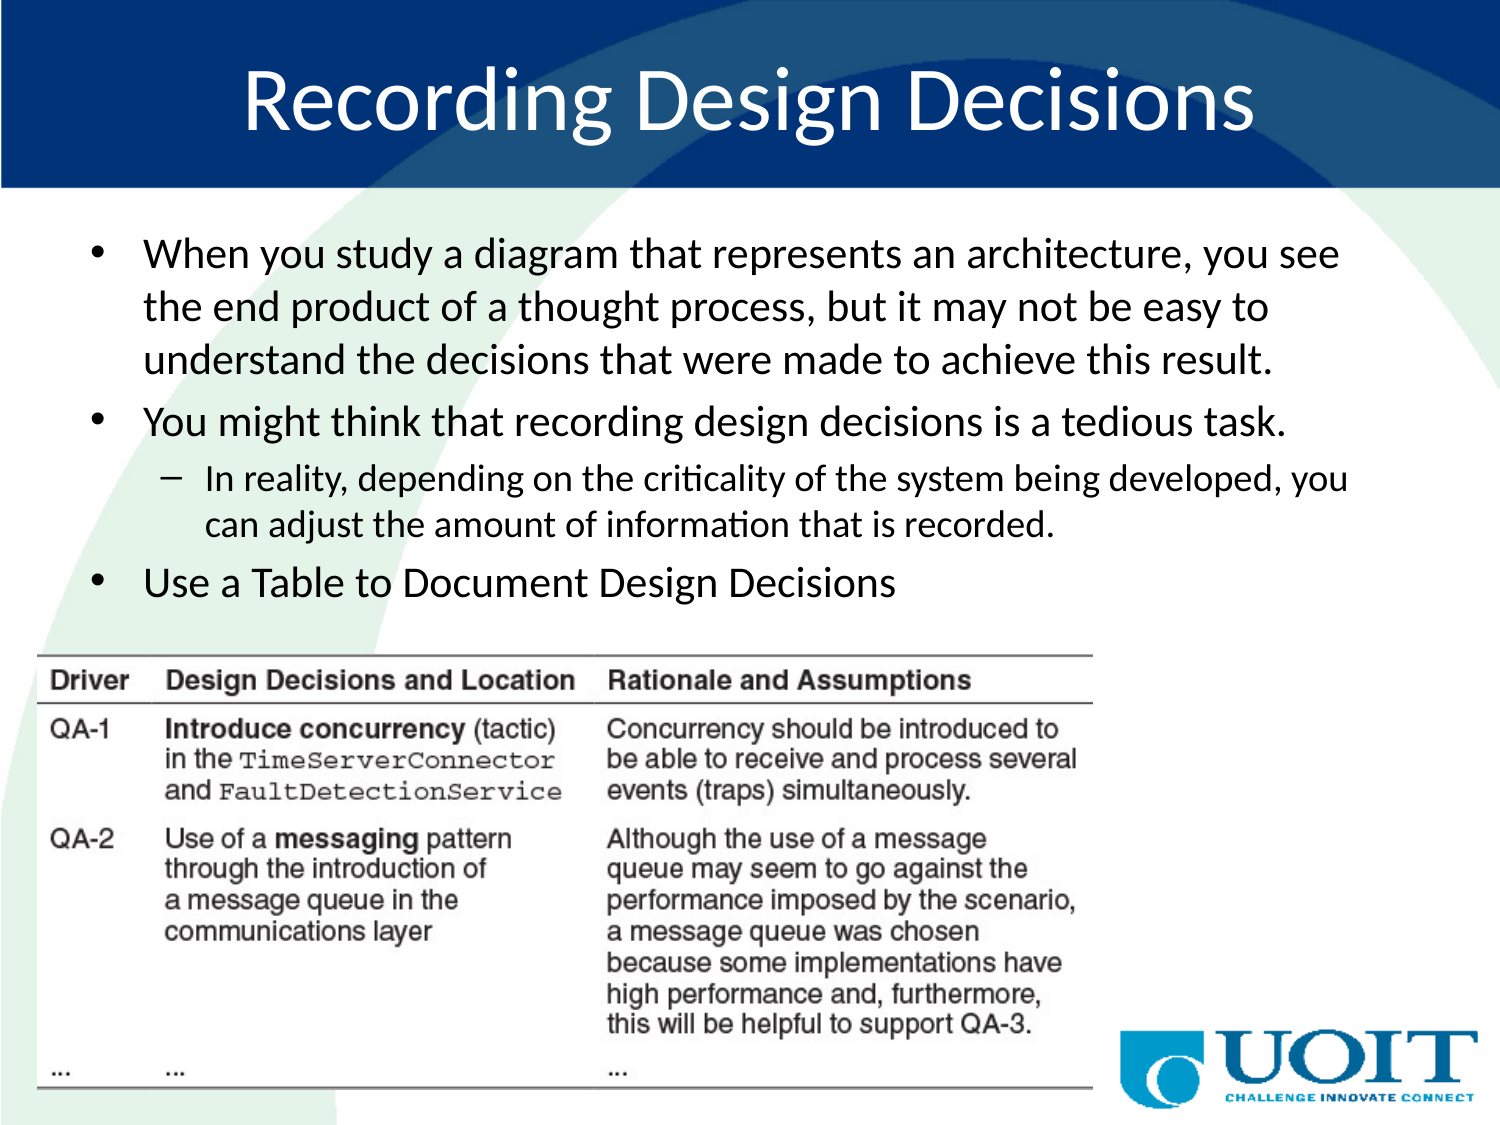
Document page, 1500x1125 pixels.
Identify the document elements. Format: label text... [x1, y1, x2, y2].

picture [0, 0, 1500, 1125]
title Recording Design Decisions [75, 0, 1425, 188]
list When you study a diagram that represents an architecture, you see the end product of a thought process, but it may not be easy to understand the decisions that were made to achieve this result. You might think that recording design decisions is a tedious task. In reality, depending on the criticality of the system being developed, you can adjust the amount of information that is recorded. Use a Table to Document Design Decisions [75, 217, 1425, 625]
